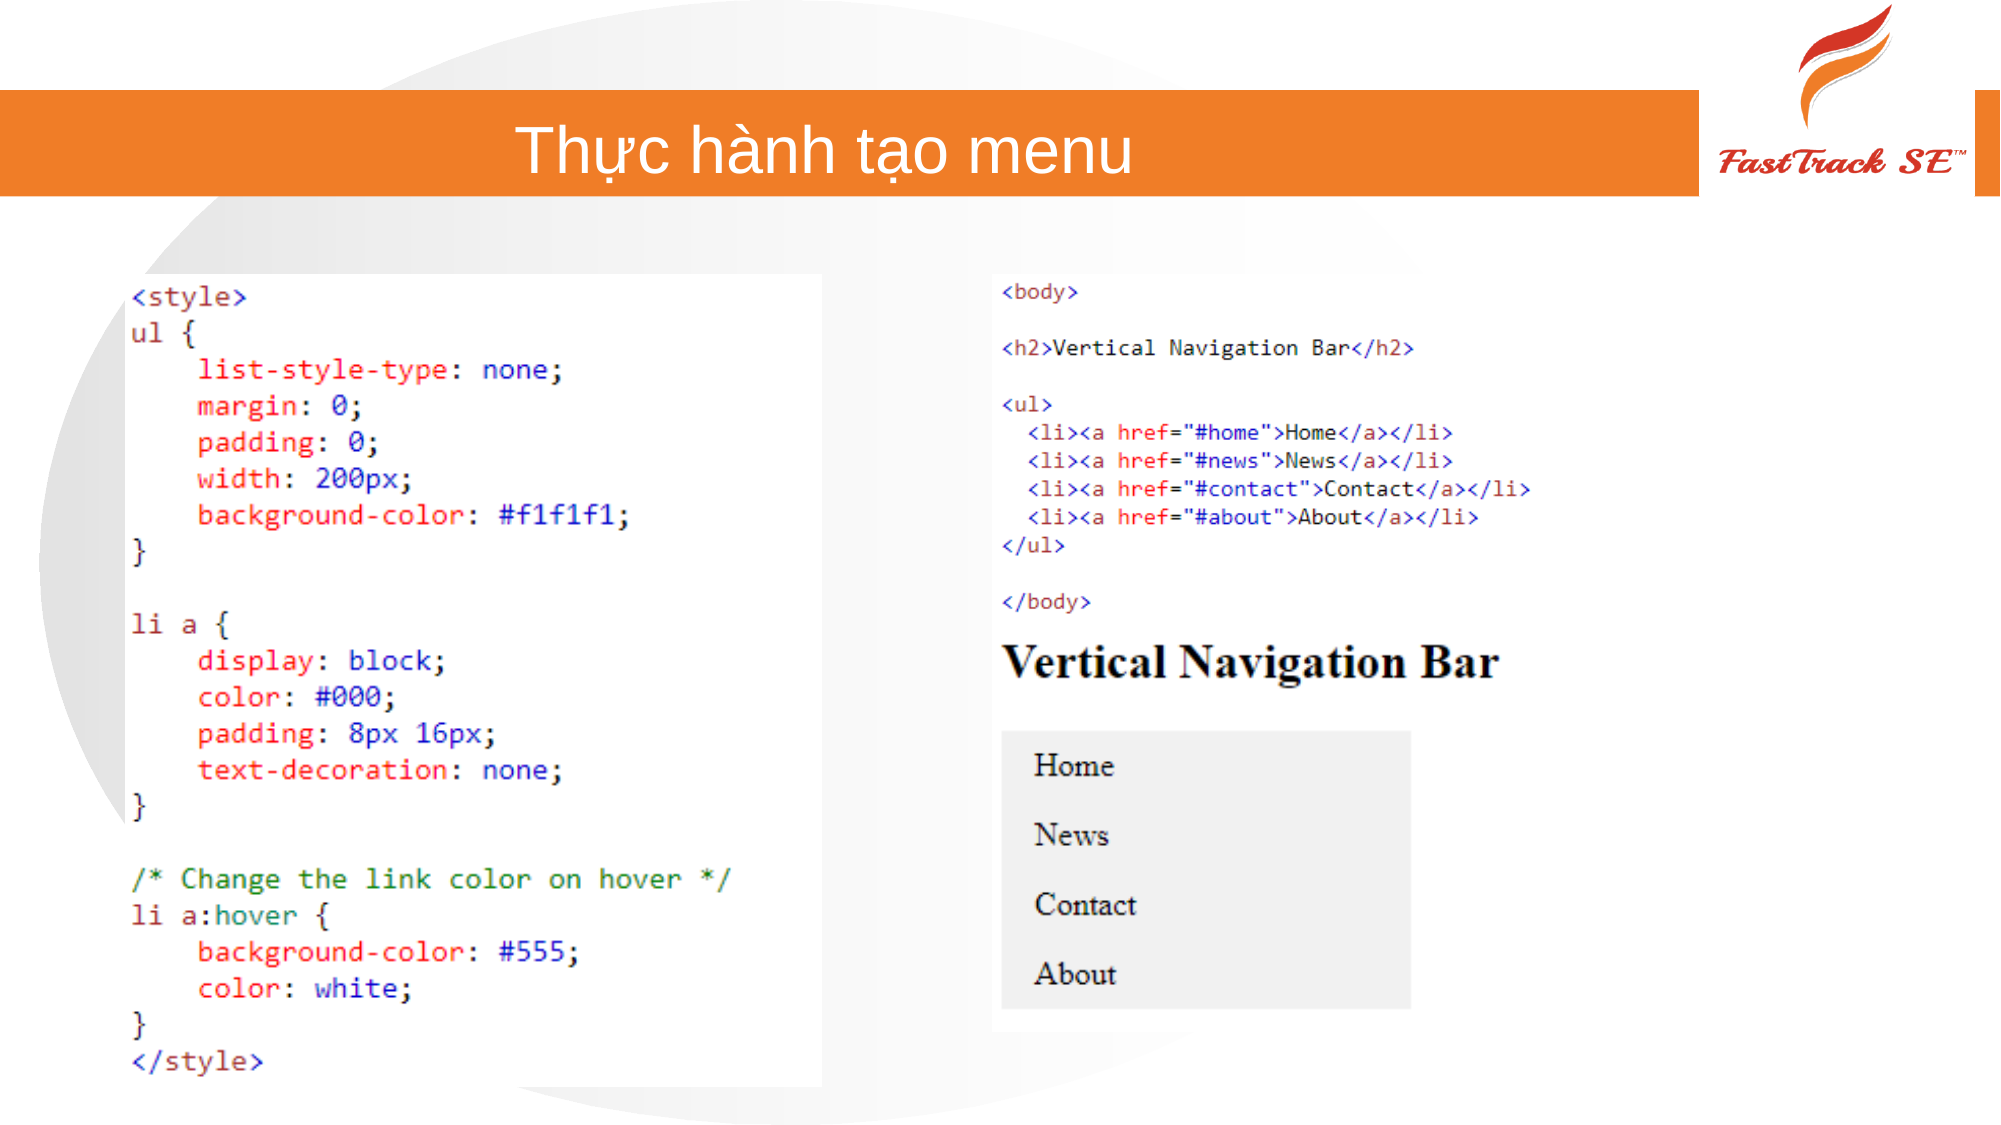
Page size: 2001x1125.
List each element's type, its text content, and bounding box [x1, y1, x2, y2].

picture [125, 273, 822, 1087]
title Thực hành tạo menu [102, 99, 1567, 194]
picture [1700, 0, 1975, 192]
picture [992, 273, 1550, 1032]
